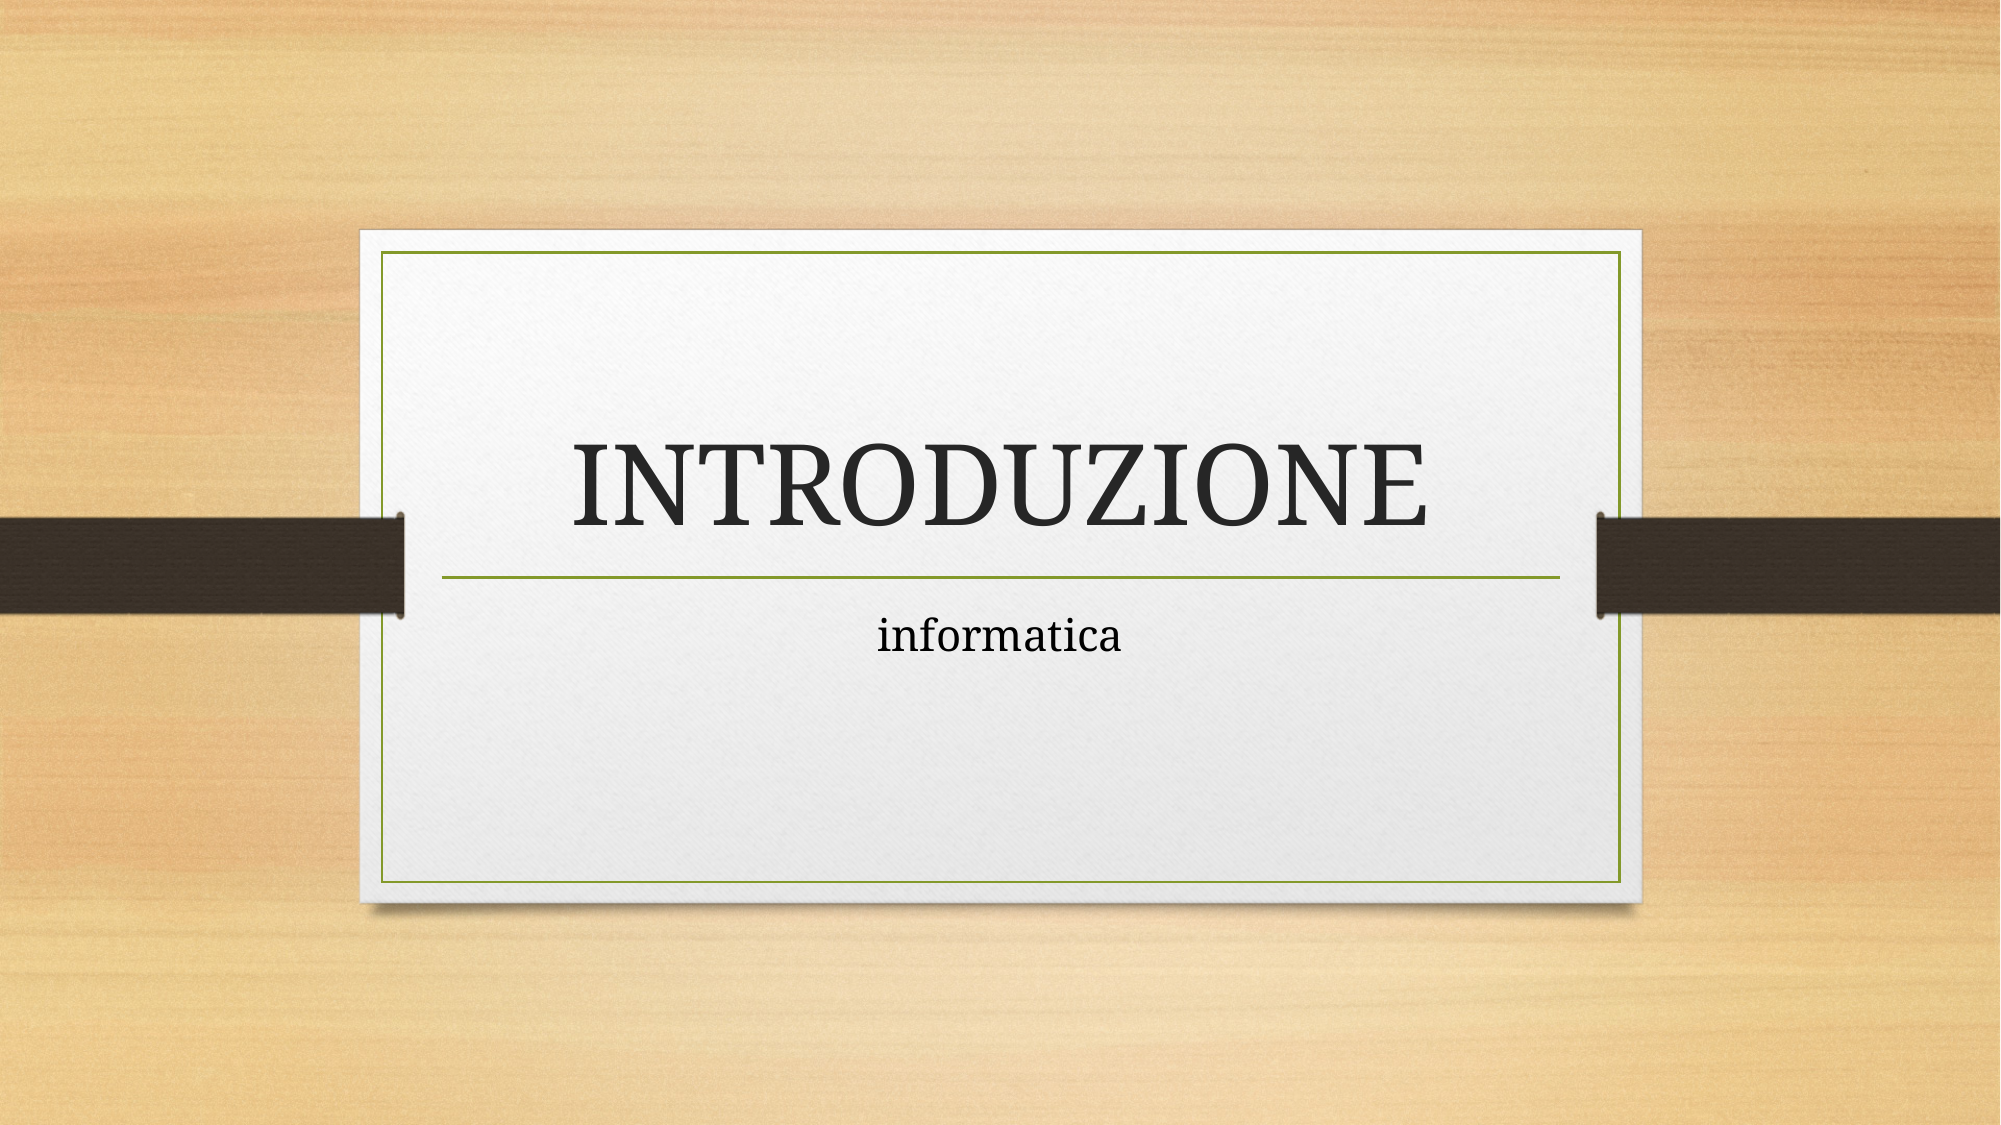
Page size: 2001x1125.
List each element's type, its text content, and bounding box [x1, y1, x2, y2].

subtitle informatica [441, 600, 1560, 817]
picture [0, 0, 2001, 1125]
title INTRODUZIONE [441, 306, 1560, 556]
